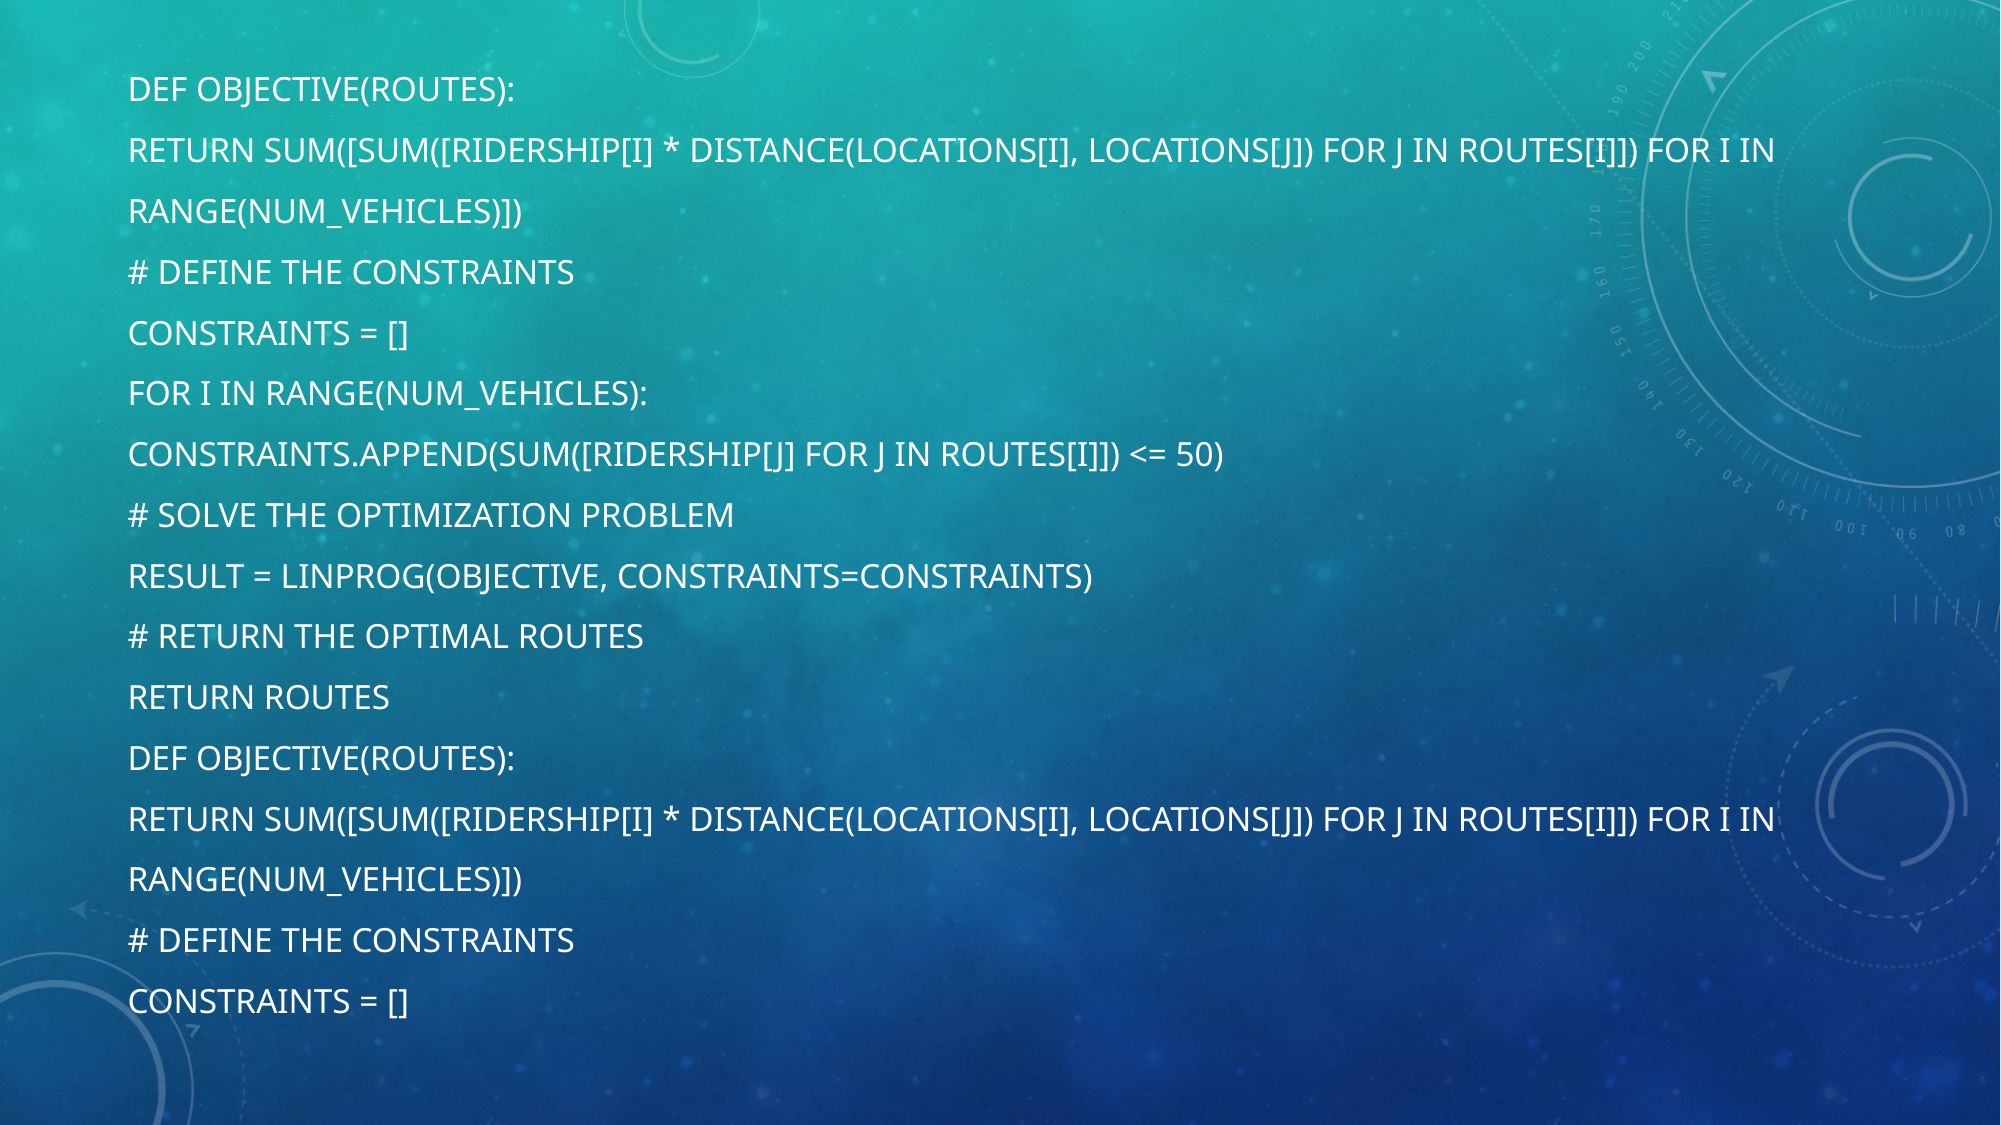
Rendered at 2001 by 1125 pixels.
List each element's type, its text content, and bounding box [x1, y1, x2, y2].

list def objective(routes): return sum([sum([ridership[i] * distance(locations[i], locations[j]) for j in routes[i]]) for i in range(num_vehicles)]) # Define the constraints constraints = [] for i in range(num_vehicles): constraints.append(sum([ridership[j] for j in routes[i]]) <= 50) # Solve the optimization problem result = linprog(objective, constraints=constraints) # Return the optimal routes return routes def objective(routes): return sum([sum([ridership[i] * distance(locations[i], locations[j]) for j in routes[i]]) for i in range(num_vehicles)]) # Define the constraints constraints = [] [112, 61, 1870, 1067]
picture [0, 0, 2001, 1125]
